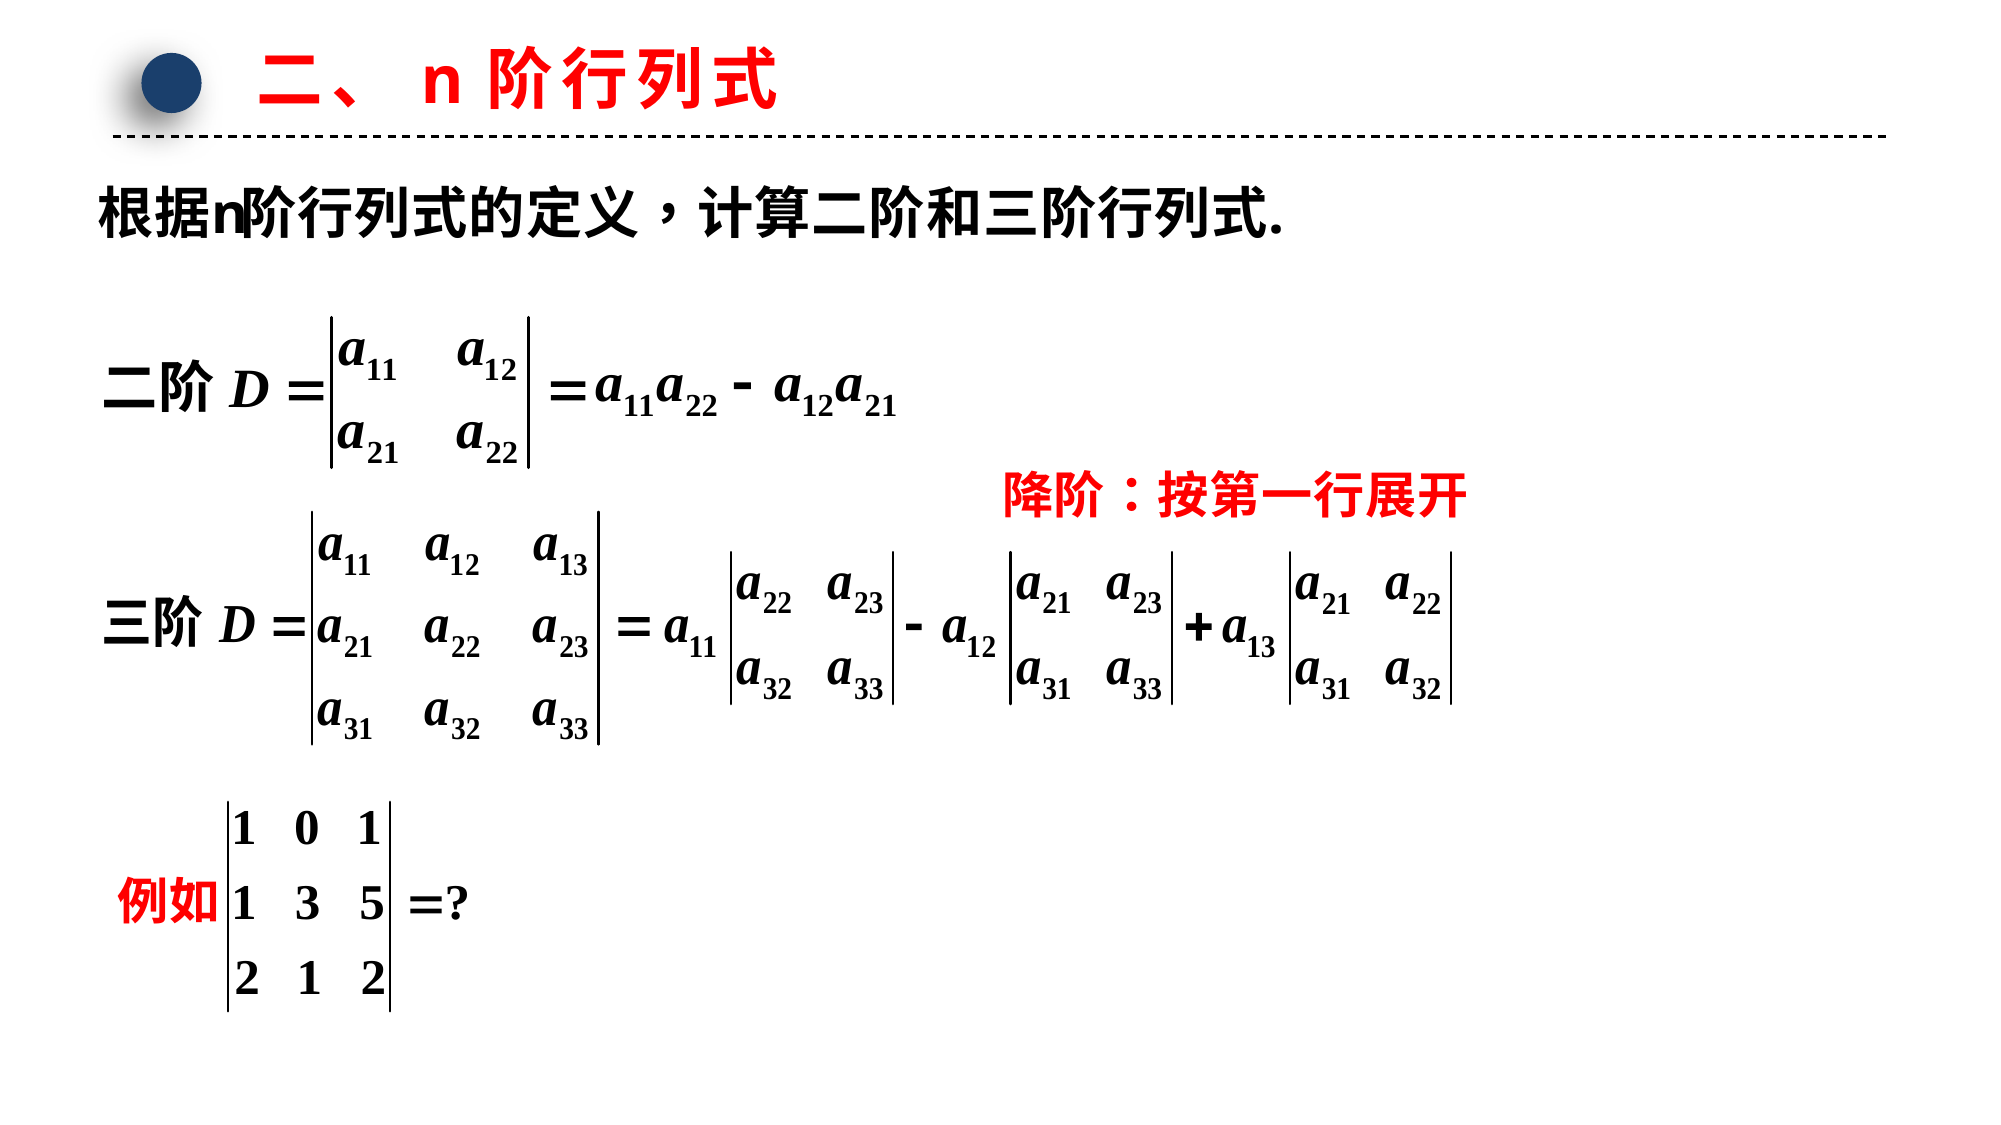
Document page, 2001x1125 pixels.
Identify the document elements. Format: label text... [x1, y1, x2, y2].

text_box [999, 463, 1478, 531]
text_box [588, 346, 907, 430]
text_box [140, 51, 203, 115]
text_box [95, 305, 589, 482]
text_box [657, 542, 1463, 716]
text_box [95, 500, 655, 757]
text_box 二、n阶行列式 [241, 29, 1272, 124]
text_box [90, 177, 1291, 253]
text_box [111, 790, 478, 1020]
